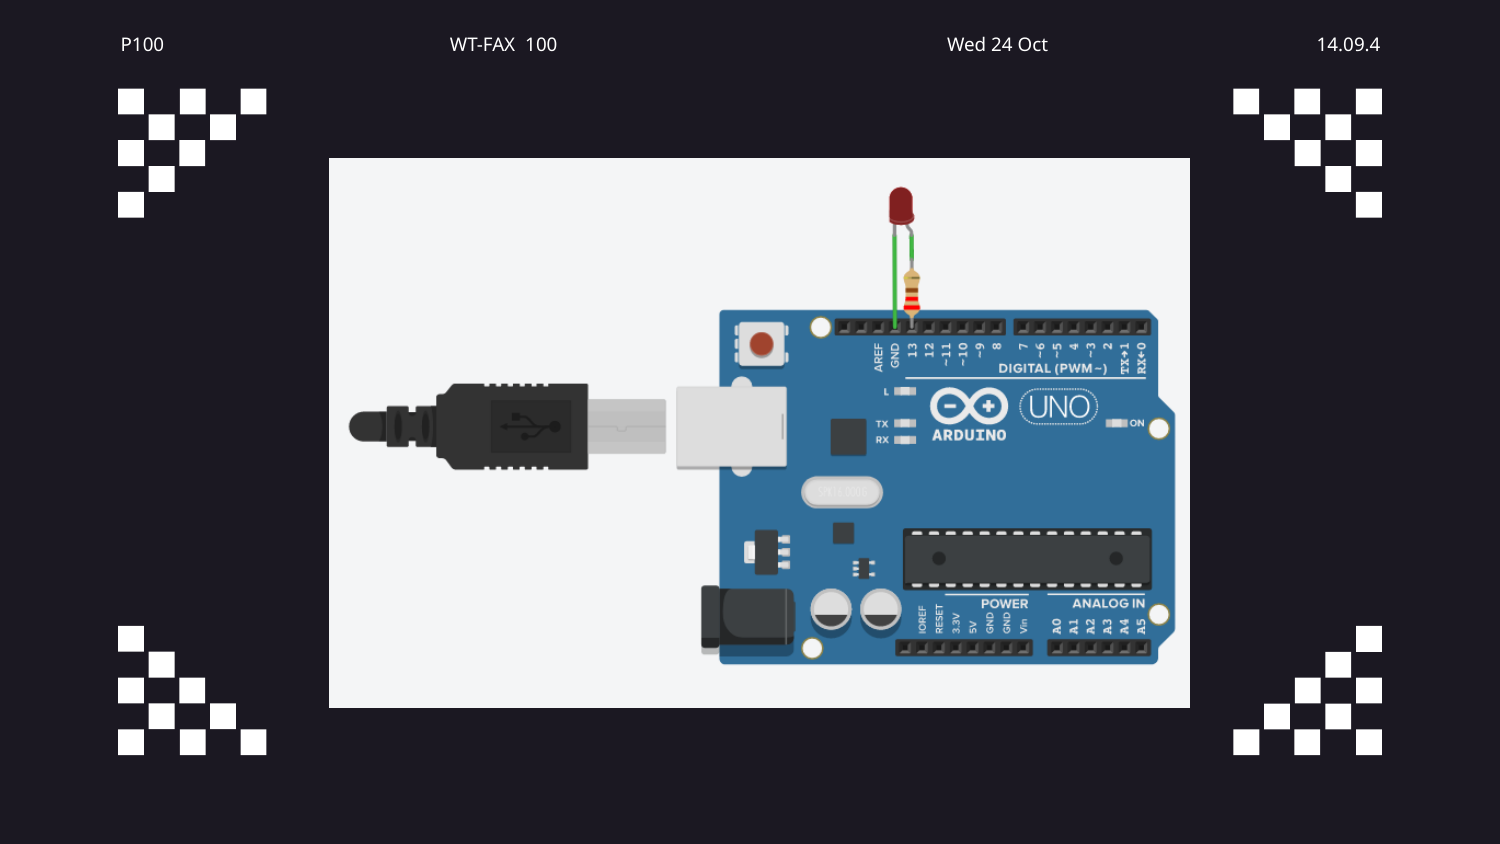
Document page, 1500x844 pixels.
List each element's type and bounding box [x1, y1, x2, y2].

picture [329, 158, 1190, 708]
